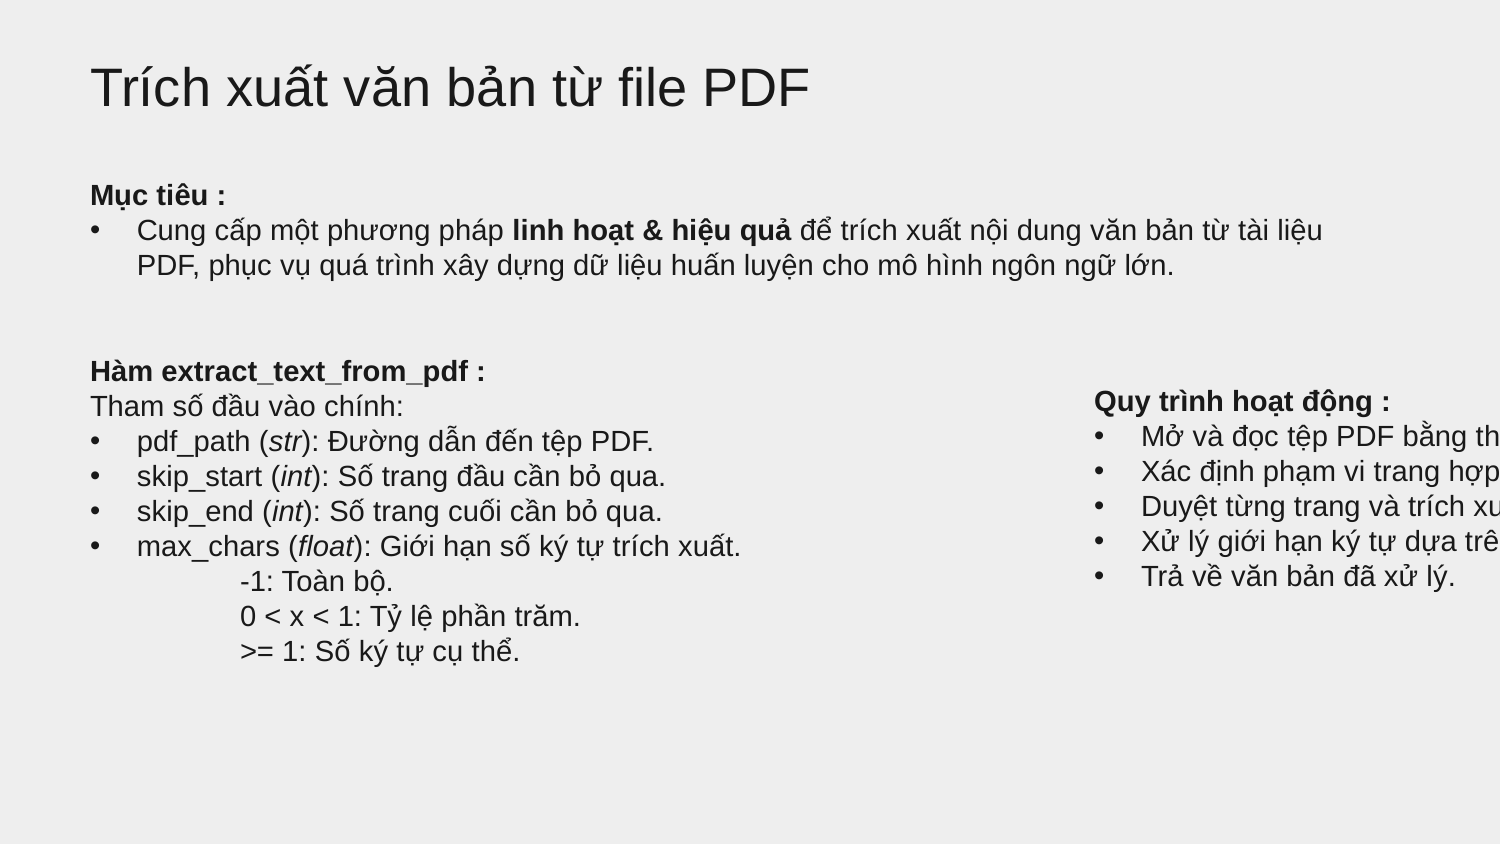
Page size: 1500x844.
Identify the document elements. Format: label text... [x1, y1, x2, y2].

title Trích xuất văn bản từ file PDF [75, 37, 1094, 132]
text_box Quy trình hoạt động : Mở và đọc tệp PDF bằng thư viện PyMuPDF (fitz). Xác định phạm vi trang hợp lệ dựa trên skip_start và skip_end. Duyệt từng trang và trích xuất văn bản bằng get_text(). Xử lý giới hạn ký tự dựa trên max_chars. Trả về văn bản đã xử lý. [1079, 375, 1500, 635]
text_box Mục tiêu : Cung cấp một phương pháp linh hoạt & hiệu quả để trích xuất nội dung văn bản từ tài liệu PDF, phục vụ quá trình xây dựng dữ liệu huấn luyện cho mô hình ngôn ngữ lớn. [74, 169, 1410, 289]
text_box Hàm extract_text_from_pdf : Tham số đầu vào chính: pdf_path (str): Đường dẫn đến tệp PDF. skip_start (int): Số trang đầu cần bỏ qua. skip_end (int): Số trang cuối cần bỏ qua. max_chars (float): Giới hạn số ký tự trích xuất. -1: Toàn bộ. 0 < x < 1: Tỷ lệ phần trăm. >= 1: Số ký tự cụ thể. [75, 345, 1500, 710]
